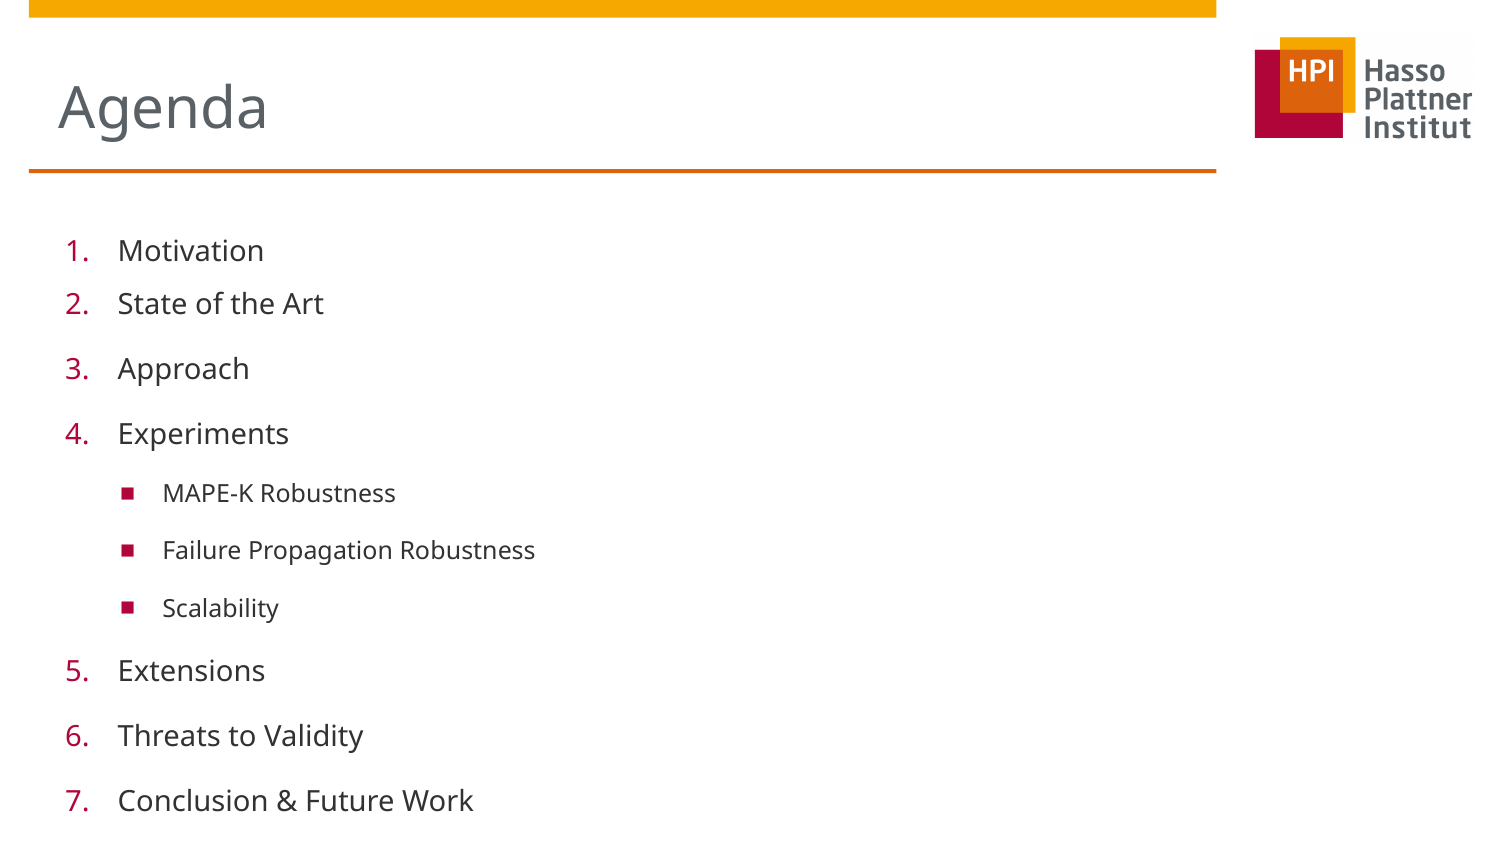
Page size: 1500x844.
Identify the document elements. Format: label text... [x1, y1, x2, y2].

picture [1252, 33, 1477, 142]
list Motivation State of the Art Approach Experiments MAPE-K Robustness Failure Propagation Robustness Scalability Extensions Threats to Validity Conclusion & Future Work [58, 203, 1187, 788]
title Agenda [58, 17, 1187, 170]
